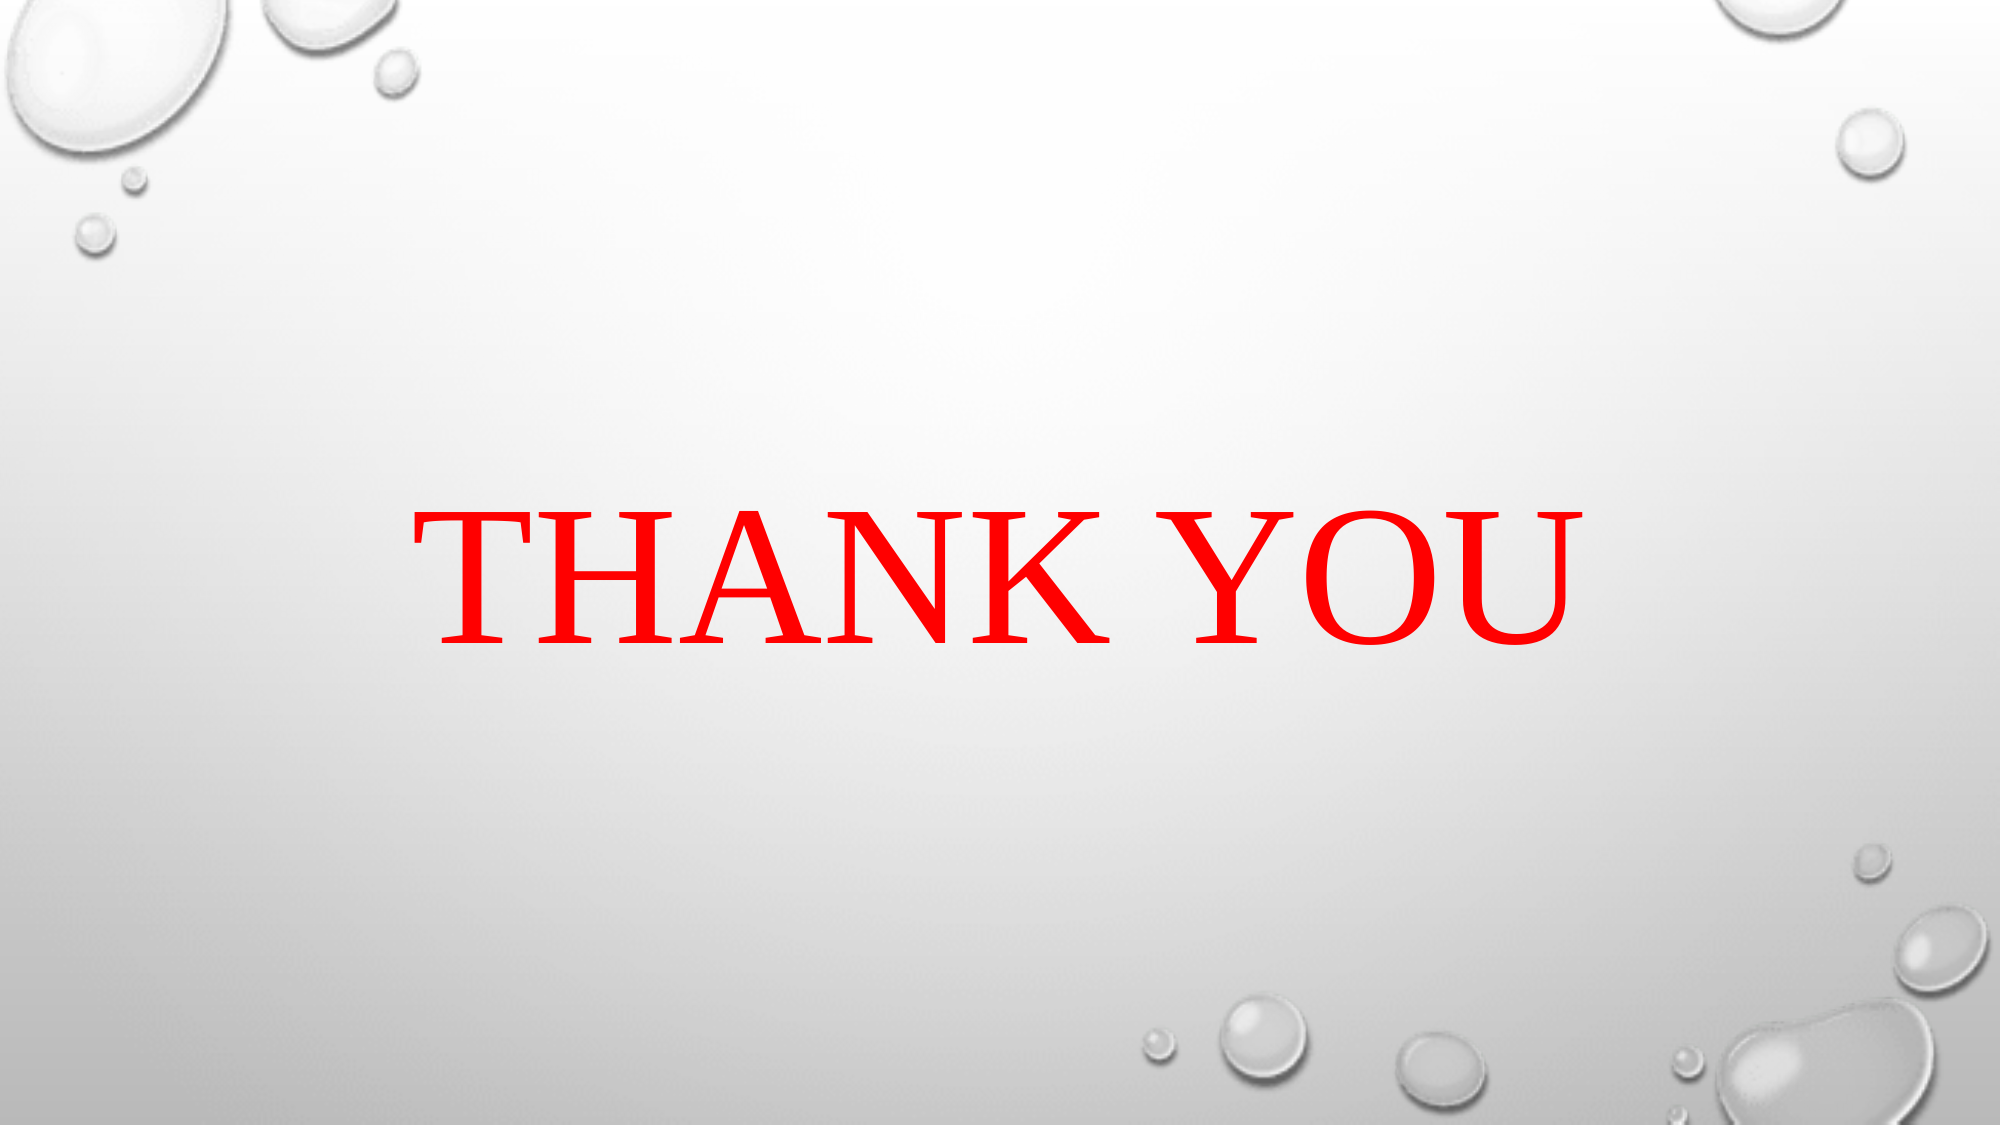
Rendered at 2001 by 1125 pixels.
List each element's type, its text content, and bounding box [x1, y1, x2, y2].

picture [0, 0, 2000, 1125]
list THANK YOU [149, 388, 1850, 950]
